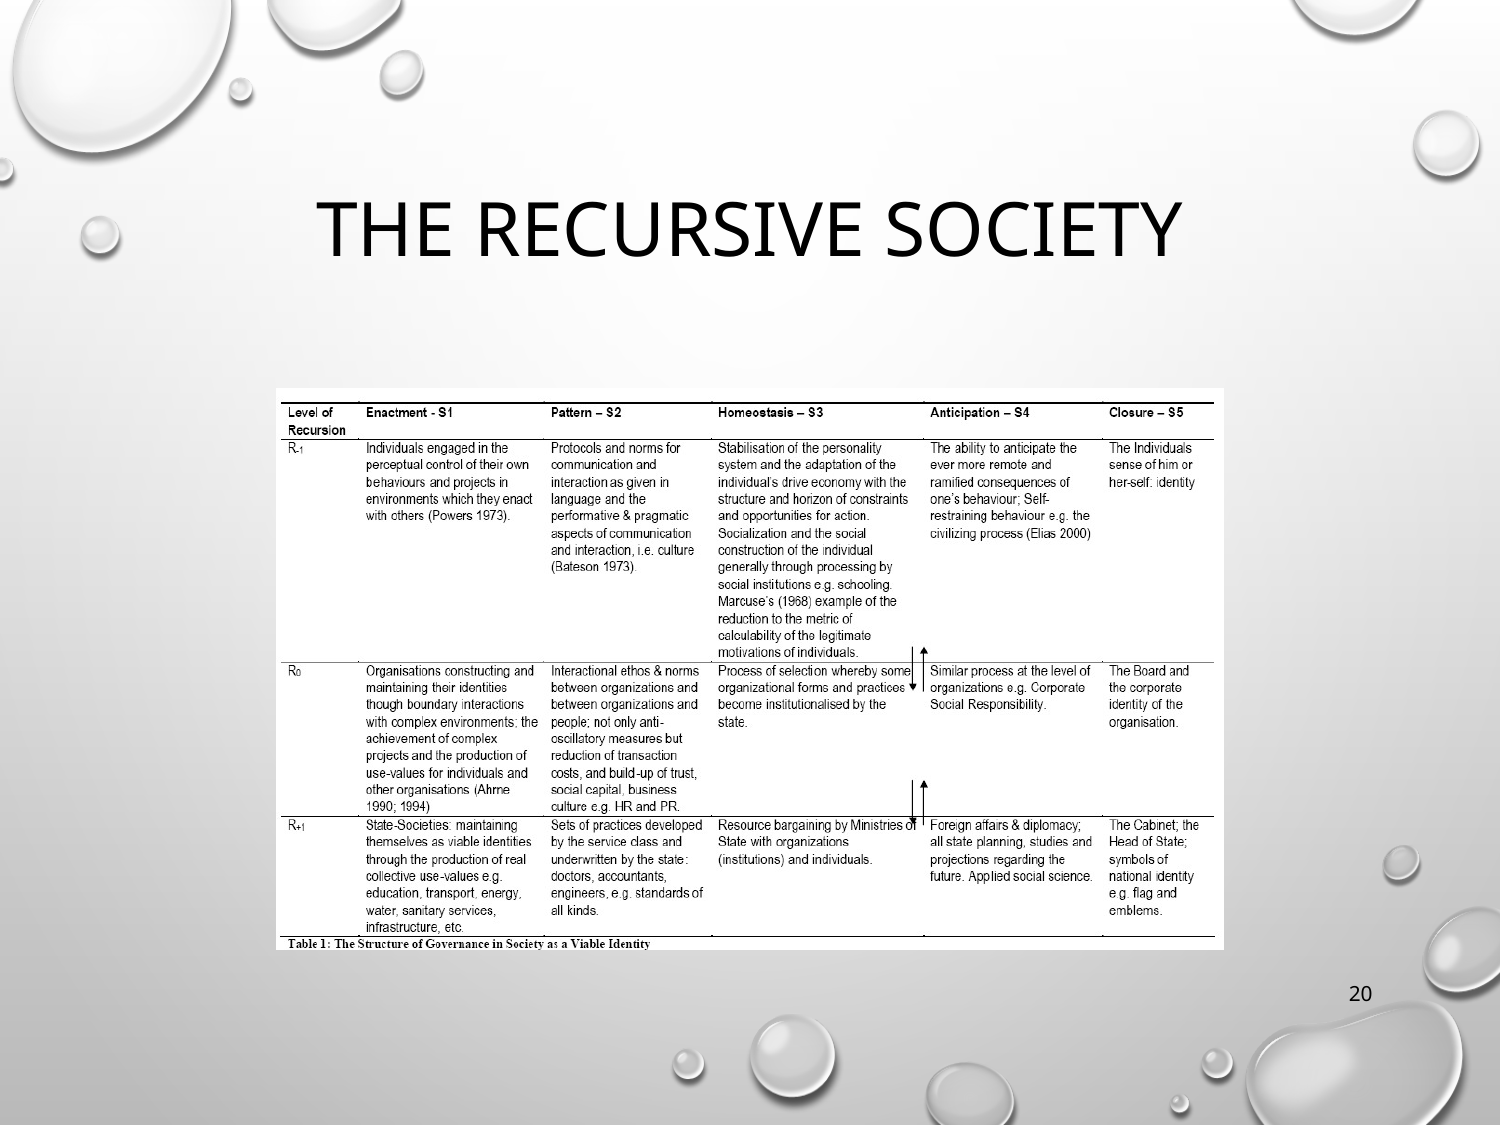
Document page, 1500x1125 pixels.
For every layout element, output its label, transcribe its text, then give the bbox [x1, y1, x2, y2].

title The Recursive Society [112, 101, 1388, 364]
picture [0, 0, 1500, 1125]
slide_number 20 [1293, 965, 1388, 1025]
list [276, 387, 1224, 951]
